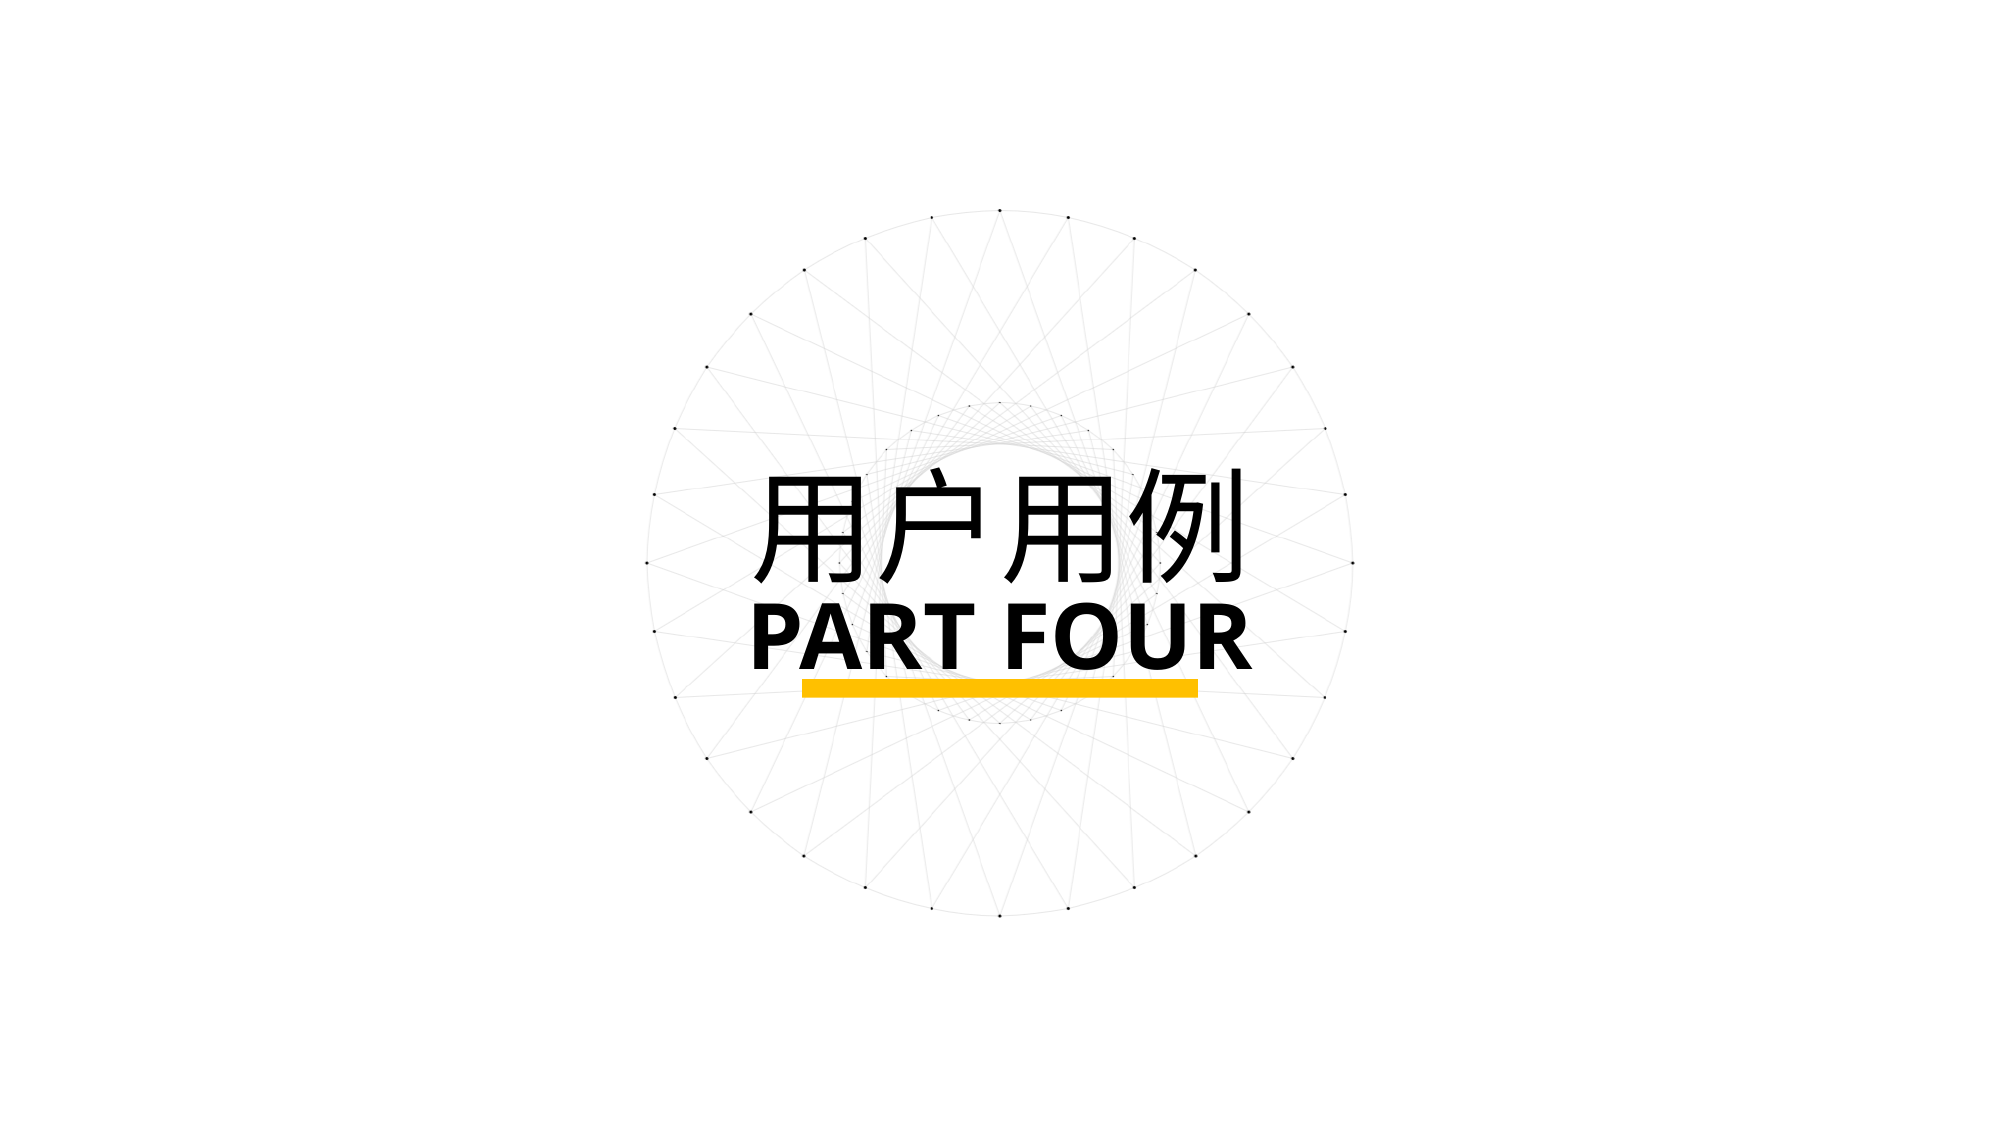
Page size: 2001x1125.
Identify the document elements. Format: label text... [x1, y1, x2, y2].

picture [636, 445, 1375, 932]
text_box [801, 678, 1199, 699]
picture [676, 193, 1335, 396]
text_box PART FOUR [704, 607, 1296, 696]
text_box 用户用例 [645, 396, 1355, 607]
